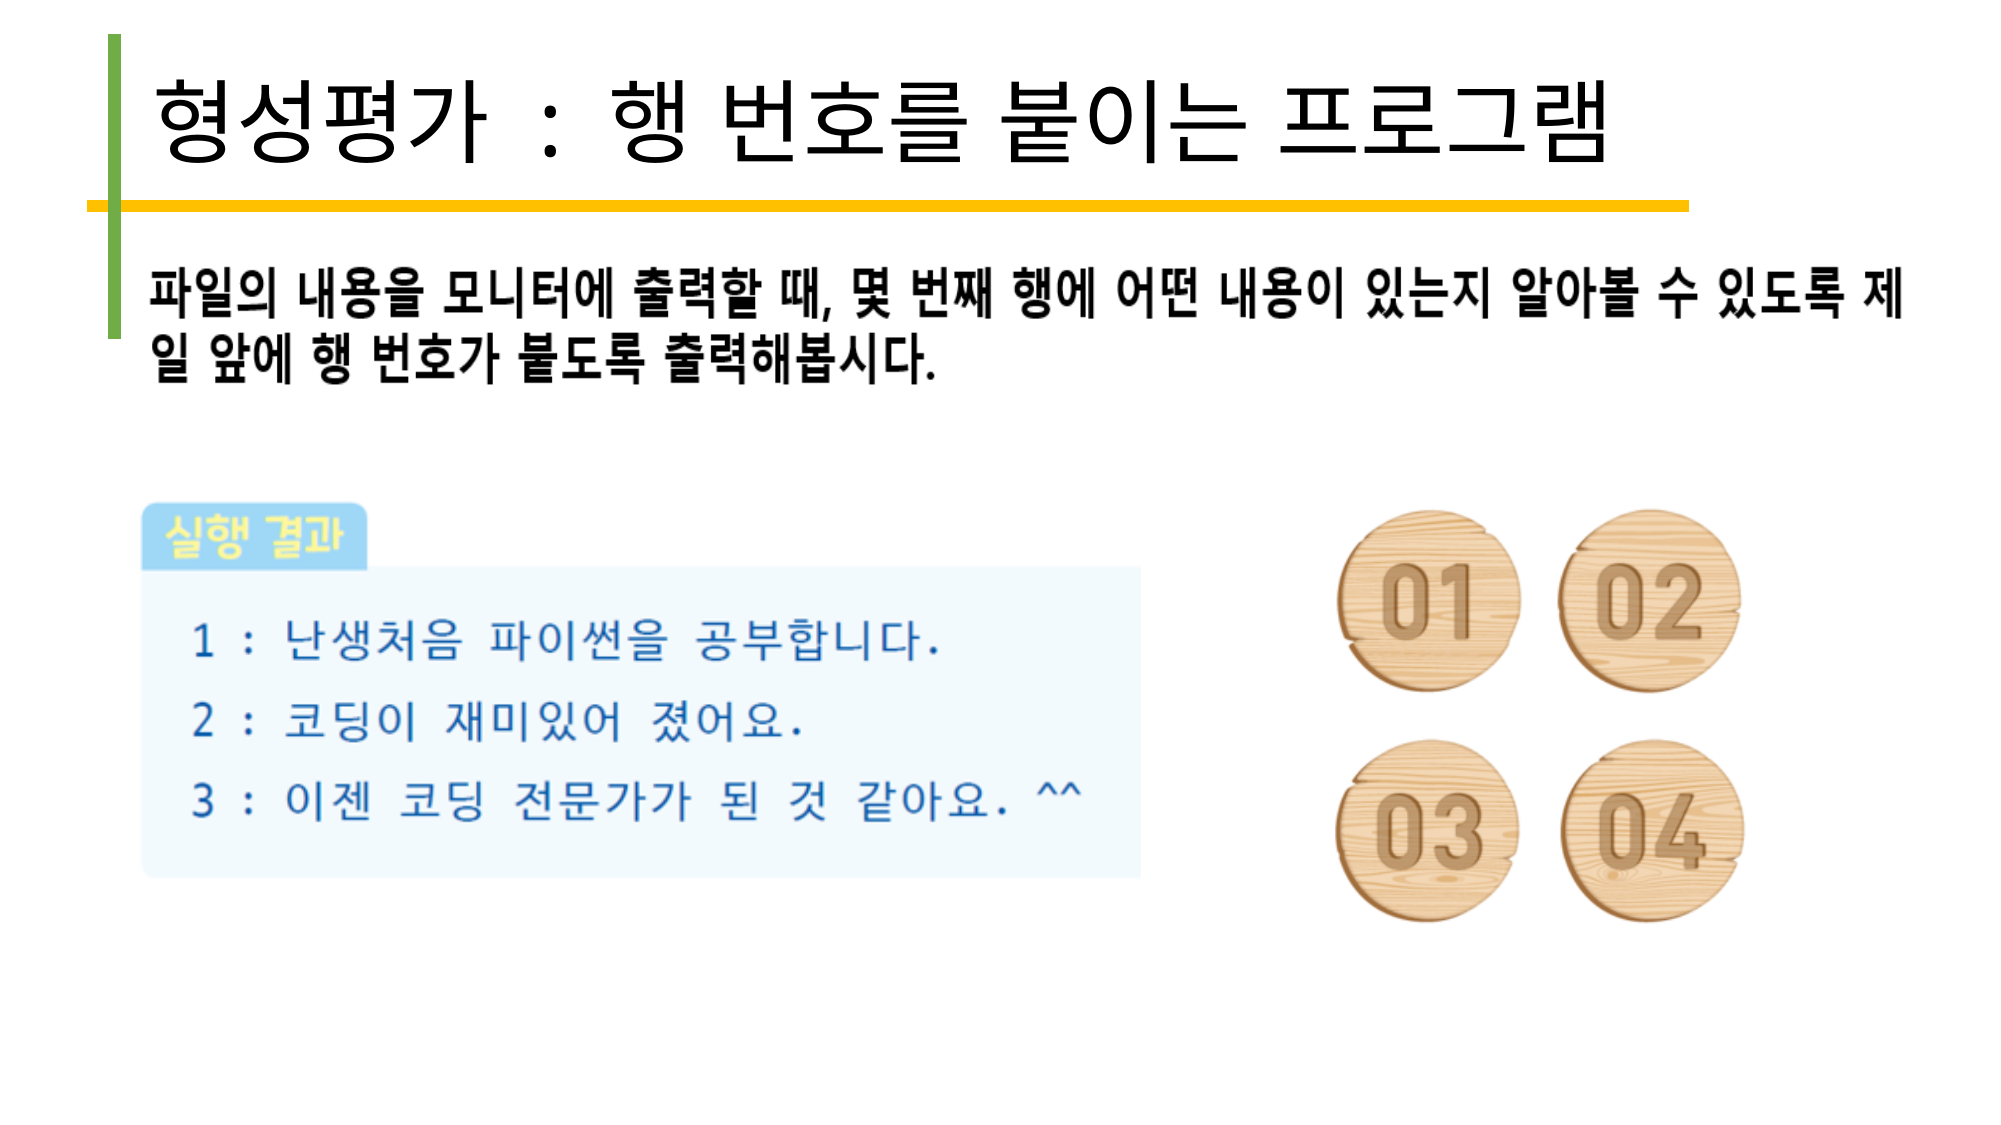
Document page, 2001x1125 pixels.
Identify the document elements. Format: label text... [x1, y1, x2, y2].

title 형성평가 : 행 번호를 붙이는 프로그램 [137, 37, 1863, 216]
picture [137, 484, 1141, 888]
picture [1334, 490, 1752, 930]
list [141, 236, 1922, 416]
